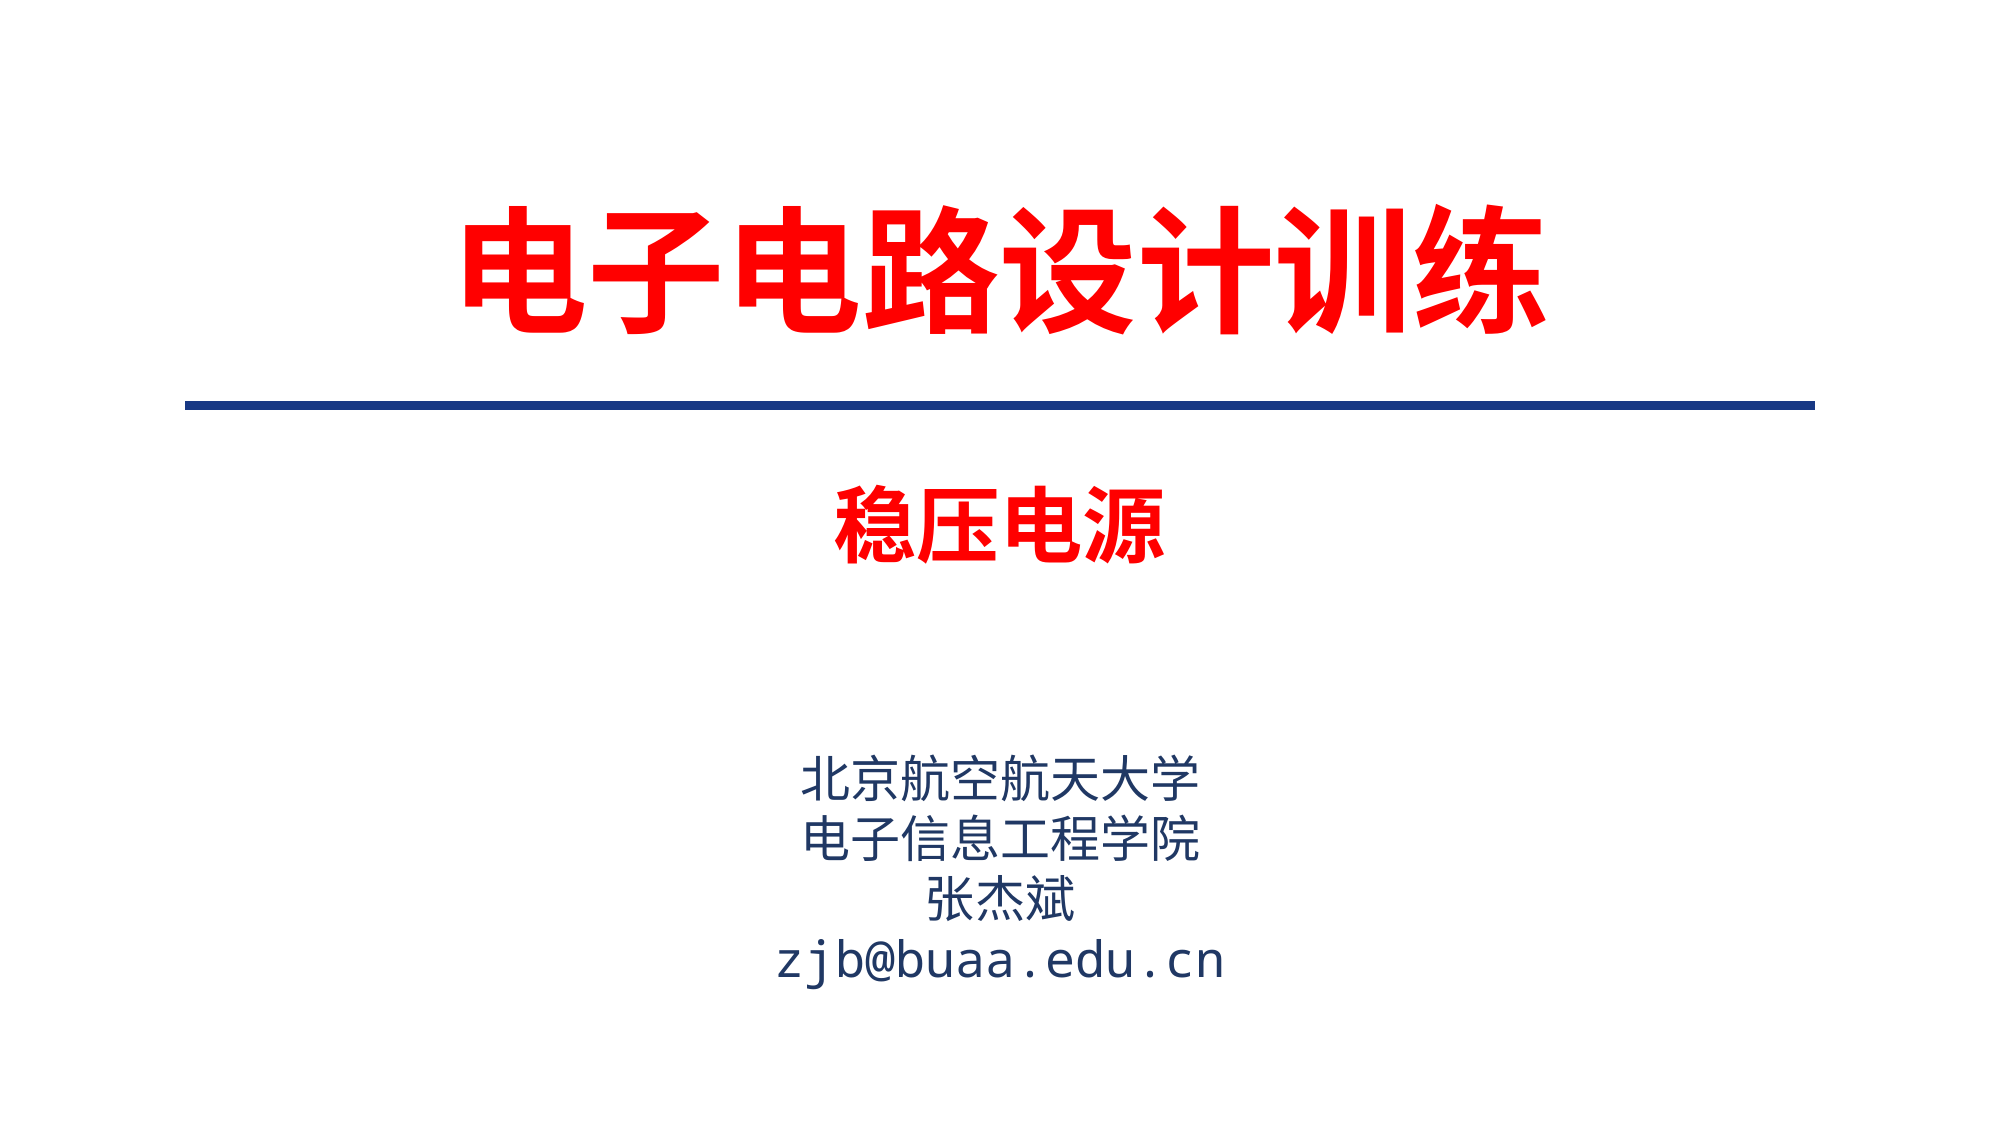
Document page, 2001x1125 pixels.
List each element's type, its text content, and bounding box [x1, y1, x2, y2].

text_box [184, 401, 1816, 410]
text_box 电子电路设计训练 [0, 177, 2000, 357]
text_box 稳压电源 [818, 466, 1182, 581]
text_box 北京航空航天大学 电子信息工程学院 张杰斌 zjb@buaa.edu.cn [0, 739, 2000, 995]
